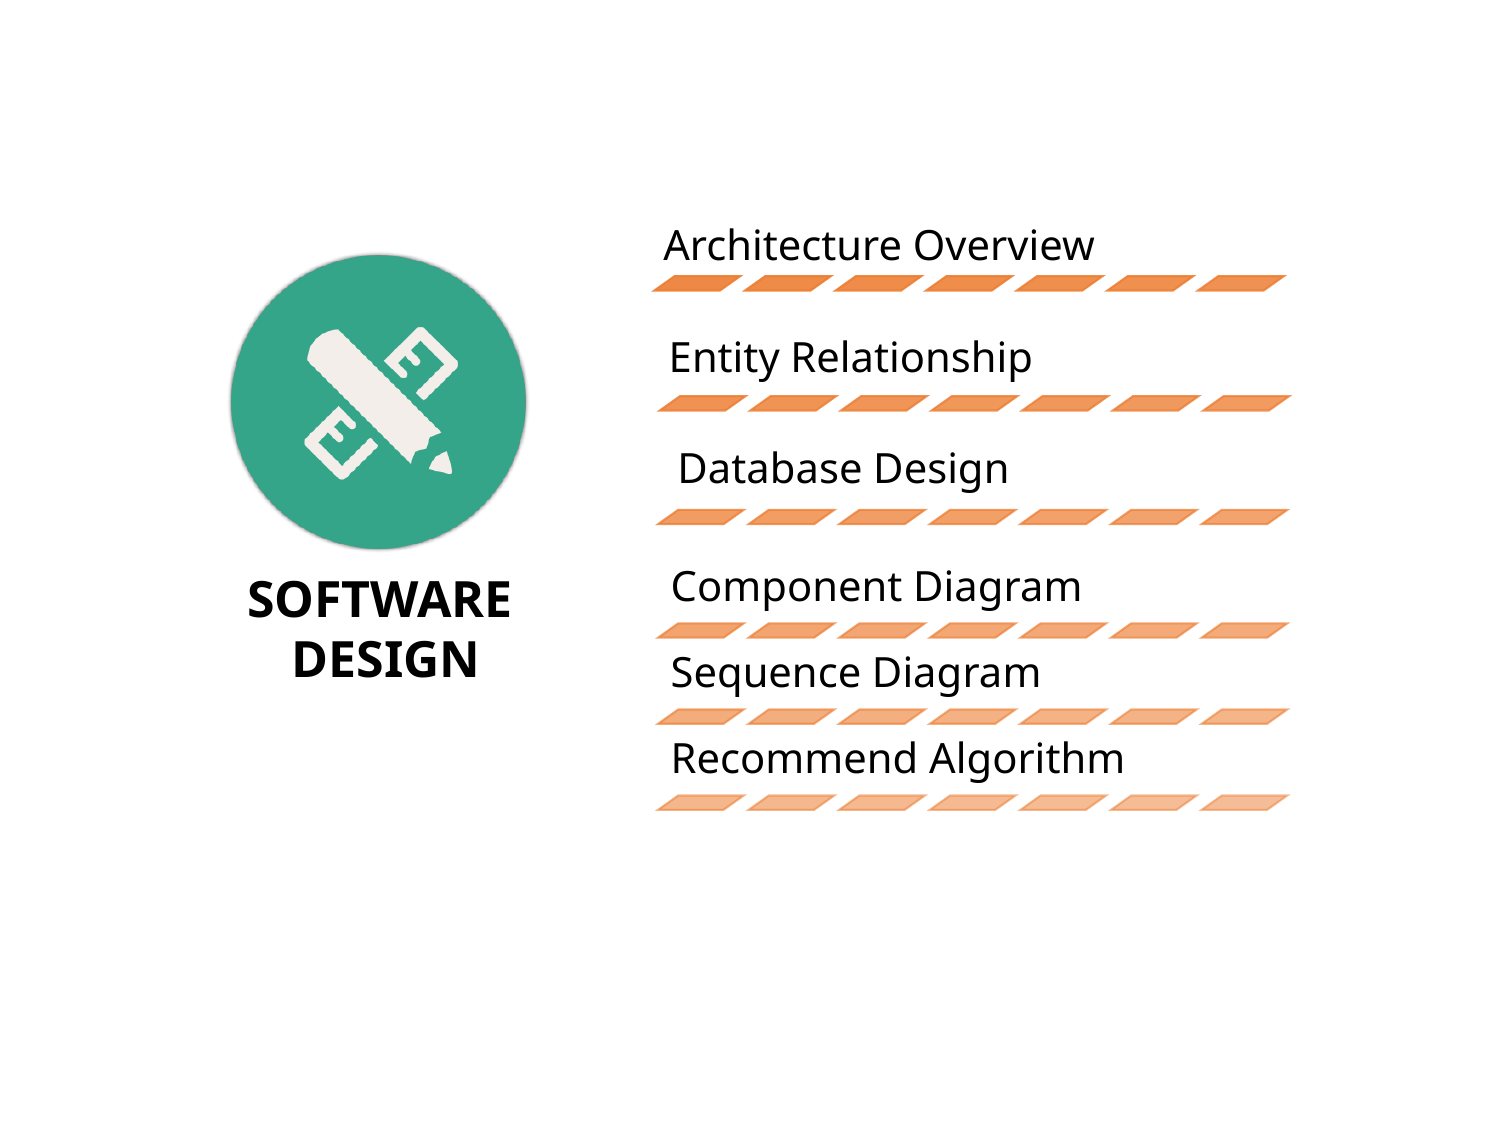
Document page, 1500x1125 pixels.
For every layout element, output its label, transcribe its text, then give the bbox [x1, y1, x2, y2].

text_box SOFTWARE DESIGN [232, 559, 541, 695]
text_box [621, 218, 1337, 891]
picture [225, 250, 531, 555]
